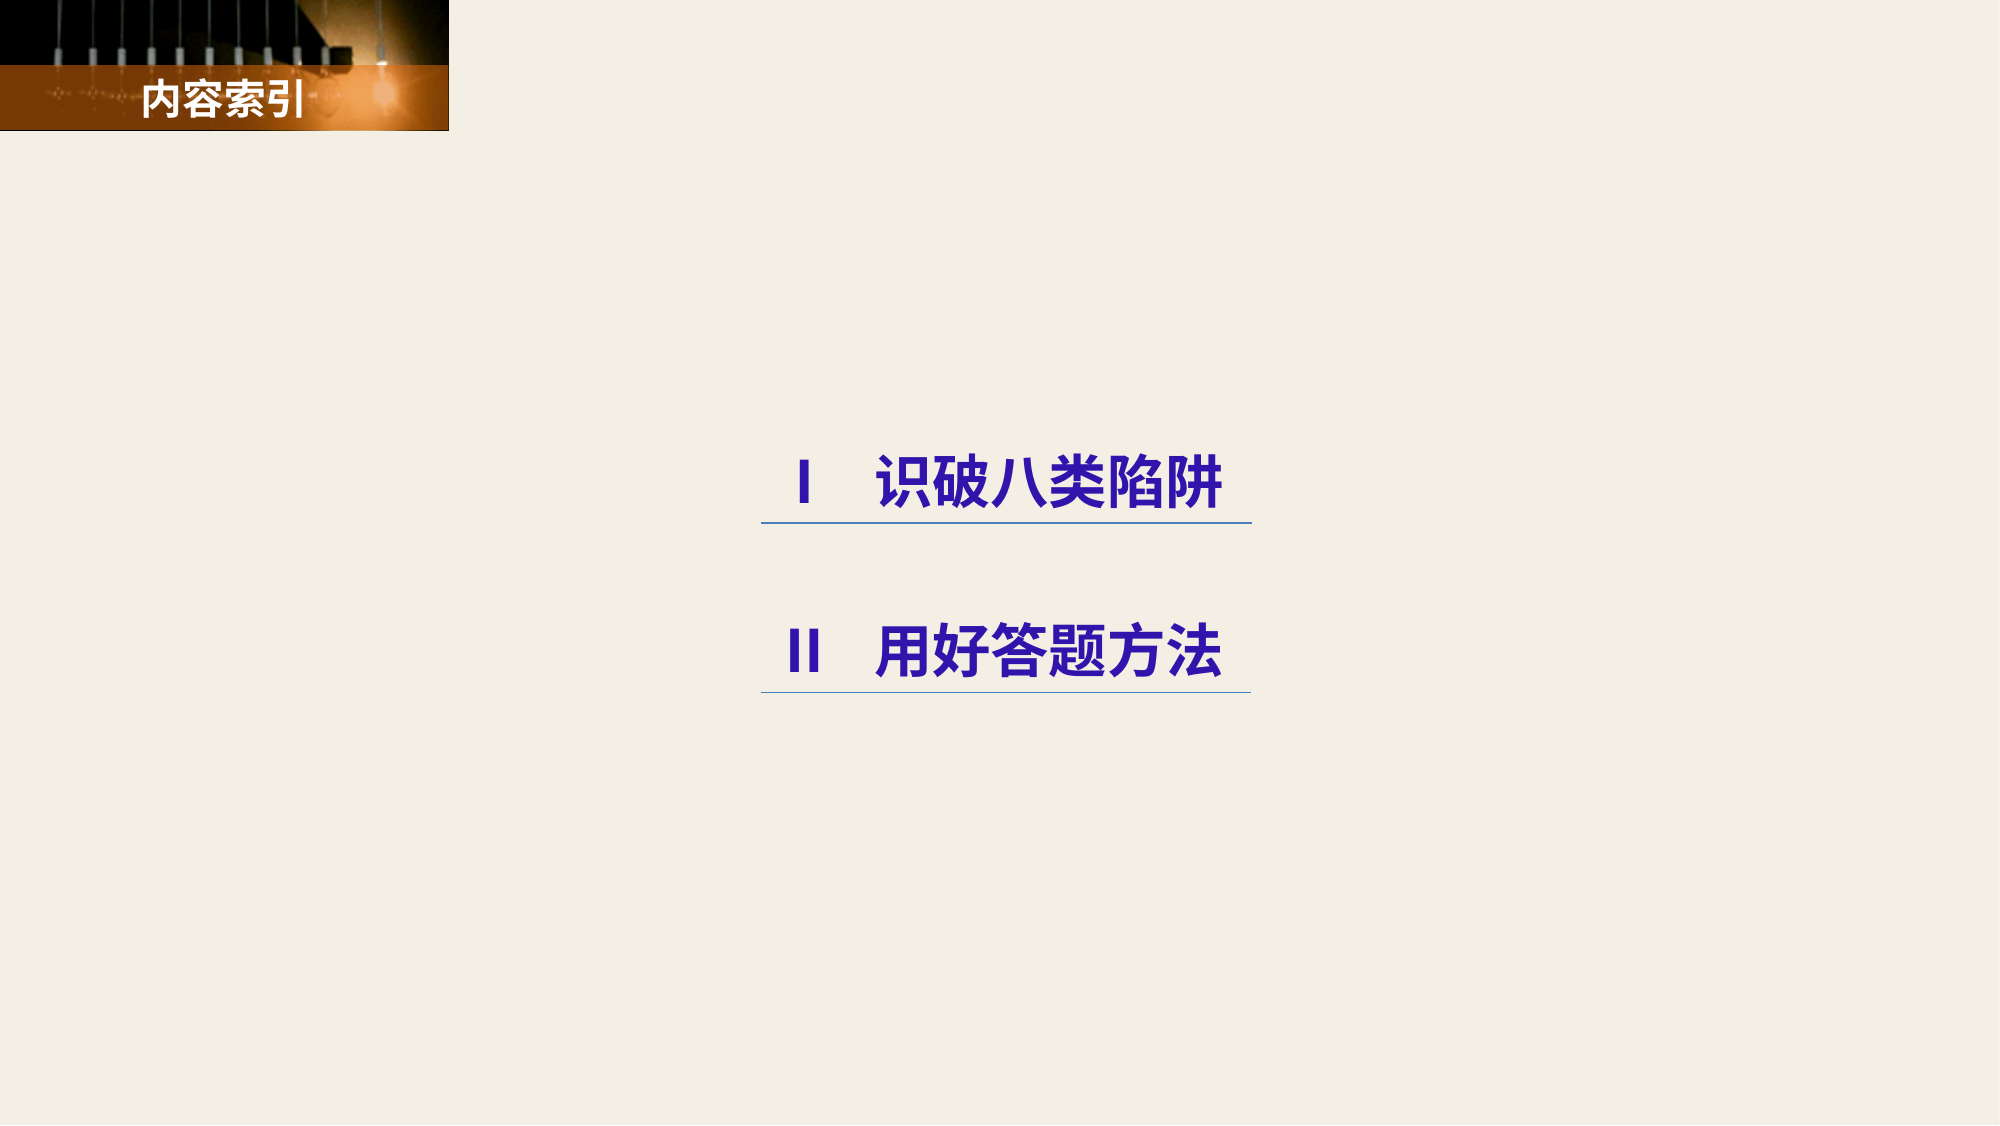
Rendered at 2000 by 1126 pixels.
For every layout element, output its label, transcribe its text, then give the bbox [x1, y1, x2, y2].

text_box Ⅰ 识破八类陷阱 [760, 437, 1252, 522]
text_box Ⅱ 用好答题方法 [760, 606, 1252, 692]
picture [0, 0, 449, 131]
